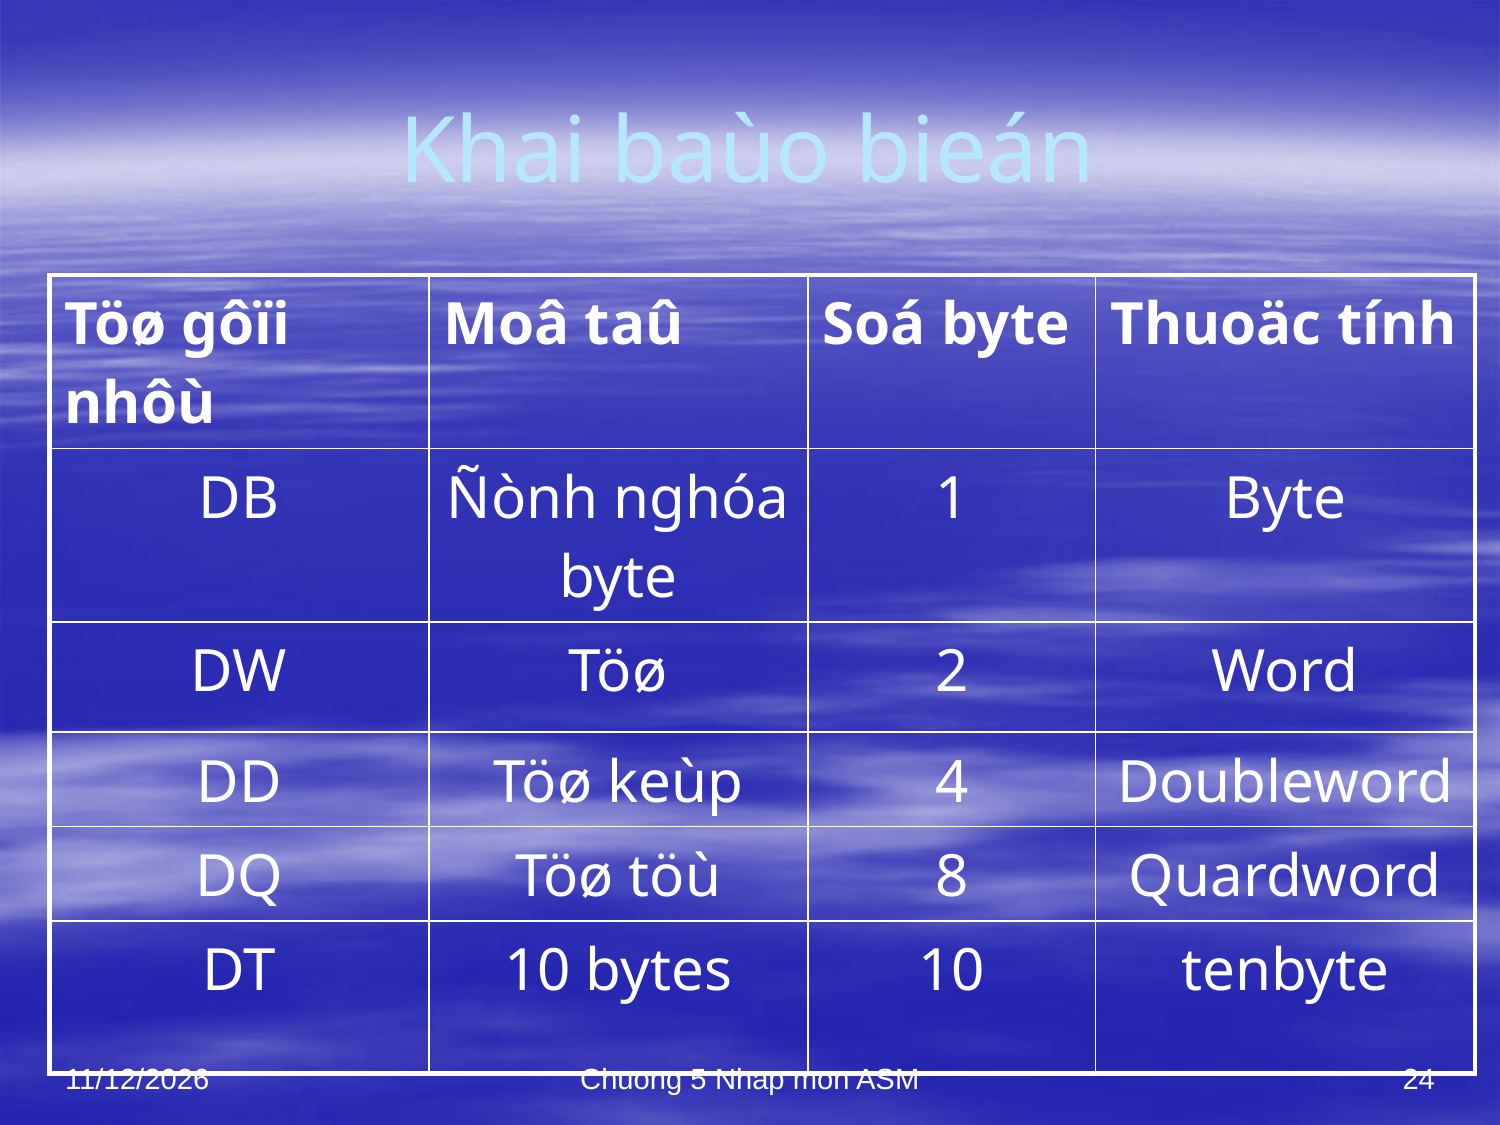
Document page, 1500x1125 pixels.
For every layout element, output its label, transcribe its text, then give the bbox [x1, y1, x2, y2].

slide_number 24 [1074, 1076, 1450, 1103]
table_cell DD [52, 733, 428, 826]
table_cell Doubleword [1096, 733, 1473, 826]
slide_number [50, 1076, 425, 1103]
table_cell DT [52, 922, 428, 1071]
table_cell tenbyte [1096, 922, 1473, 1071]
footer Chuong 5 Nhap mon ASM [512, 1076, 988, 1103]
table_cell Töø töù [430, 827, 807, 920]
table_cell 1 [809, 449, 1095, 621]
table_cell Töø keùp [430, 733, 807, 826]
table_header Soá byte [809, 277, 1095, 448]
table_cell DW [52, 623, 428, 731]
table_cell 4 [809, 733, 1095, 826]
table_cell 2 [809, 623, 1095, 731]
table_cell Byte [1096, 449, 1473, 621]
table_cell 10 [809, 922, 1095, 1071]
table_cell Quardword [1096, 827, 1473, 920]
table_cell 8 [809, 827, 1095, 920]
table_header Töø gôïi nhôù [52, 277, 428, 448]
table_header Thuoäc tính [1096, 277, 1473, 448]
table_cell Ñònh nghóa byte [430, 449, 807, 621]
table_cell DQ [52, 827, 428, 920]
table_cell Töø [430, 623, 807, 731]
table_cell 10 bytes [430, 922, 807, 1071]
table_cell DB [52, 449, 428, 621]
table_header Moâ taû [430, 277, 807, 448]
title Khai baùo bieán [49, 37, 1446, 255]
table_cell Word [1096, 623, 1473, 731]
